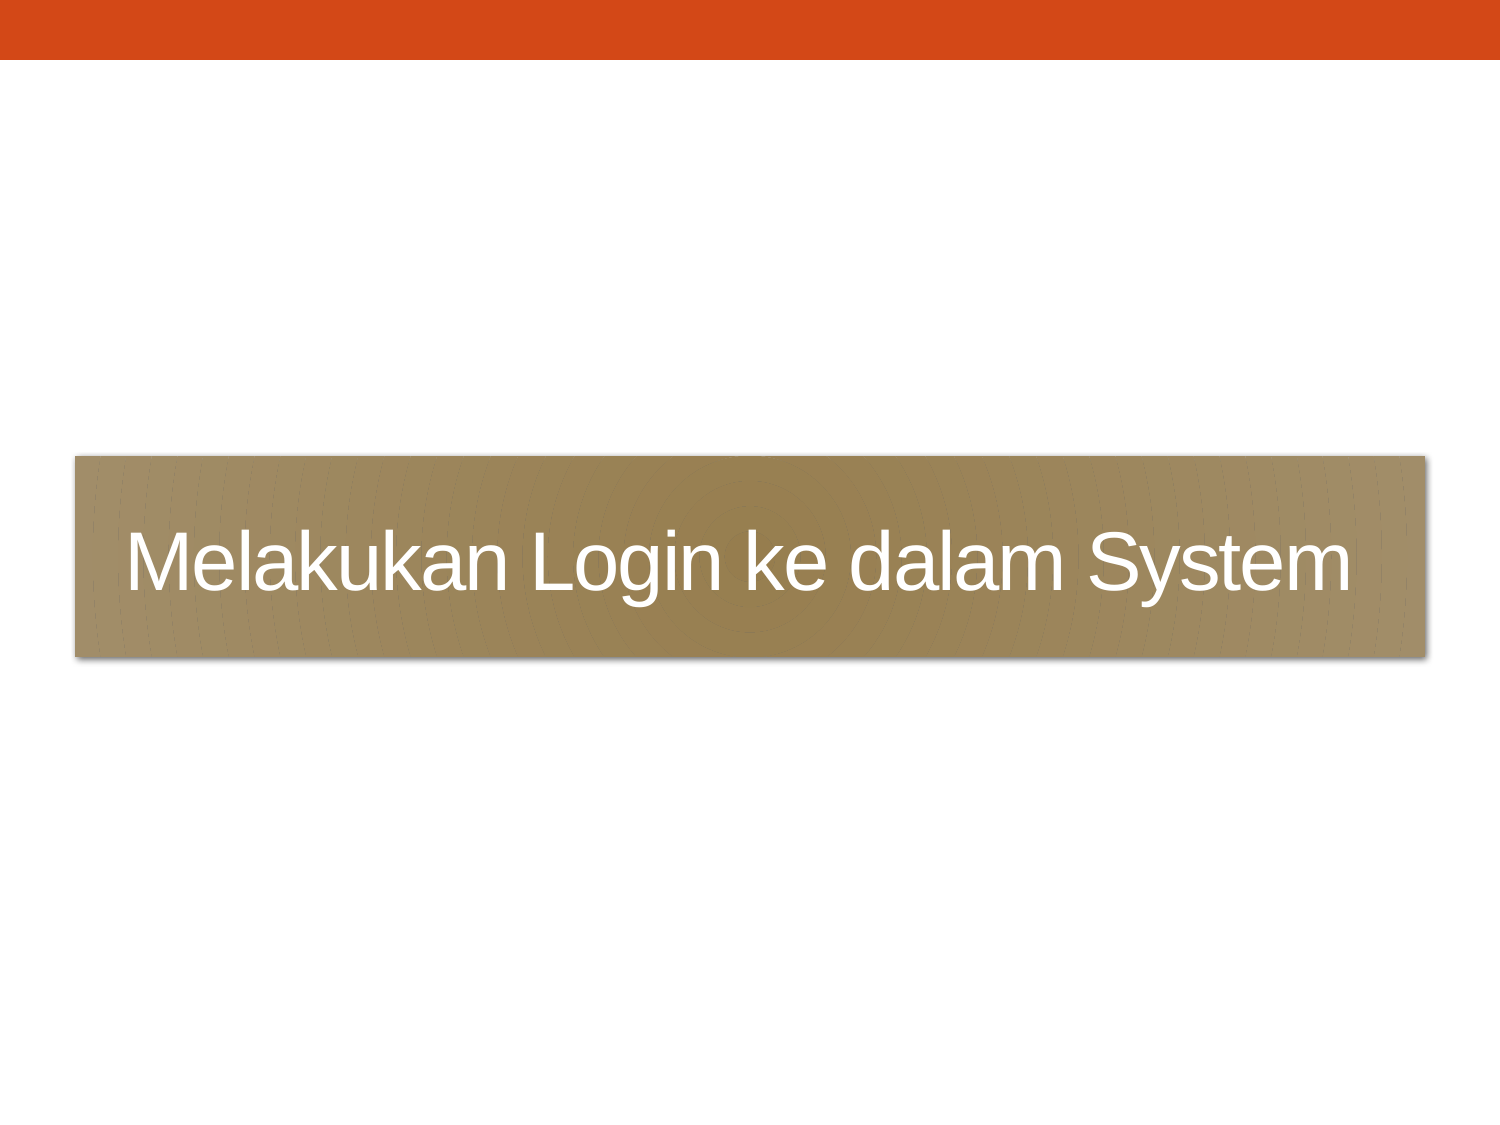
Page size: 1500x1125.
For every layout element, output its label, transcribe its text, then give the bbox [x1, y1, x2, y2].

title Melakukan Login ke dalam System [75, 456, 1425, 657]
